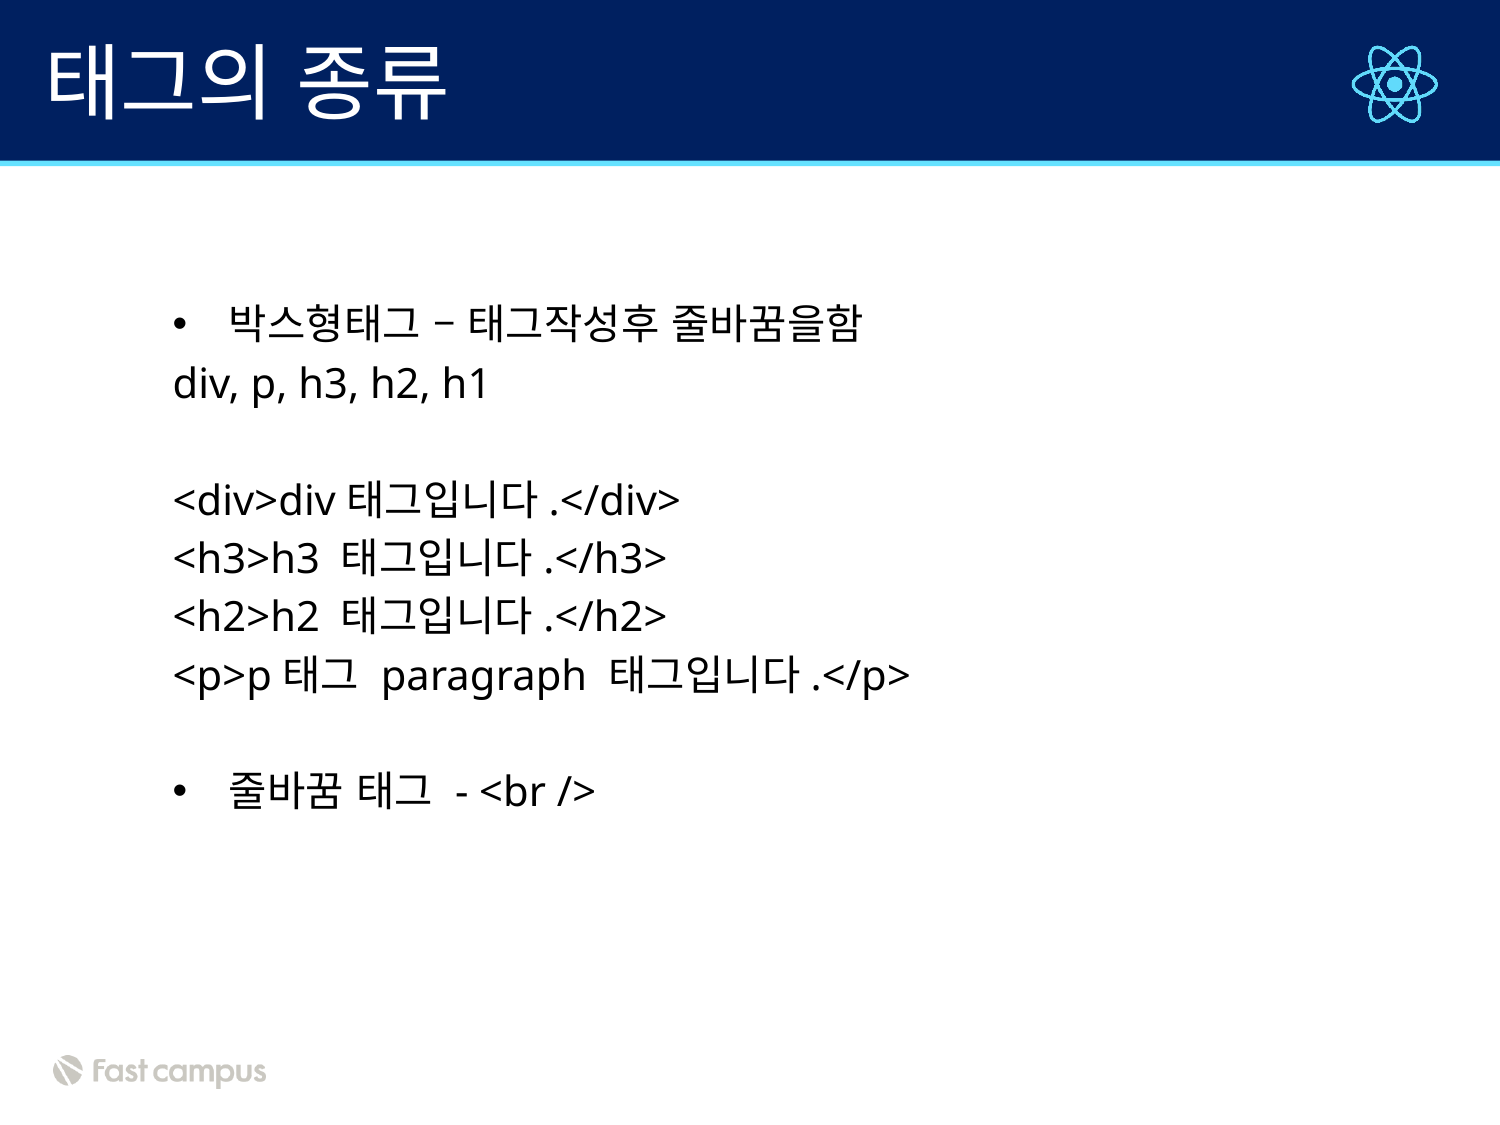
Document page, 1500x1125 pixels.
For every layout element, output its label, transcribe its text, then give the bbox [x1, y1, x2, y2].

picture [1380, 36, 1444, 135]
title 태그의 종류 [29, 0, 1380, 175]
list 박스형태그 – 태그작성후 줄바꿈을함 div, p, h3, h2, h1 <div>div태그입니다.</div> <h3>h3 태그입니다.</h3> <h2>h2 태그입니다.</h2> <p>p태그 paragraph 태그입니다.</p> 줄바꿈 태그 - <br /> [157, 290, 1343, 953]
